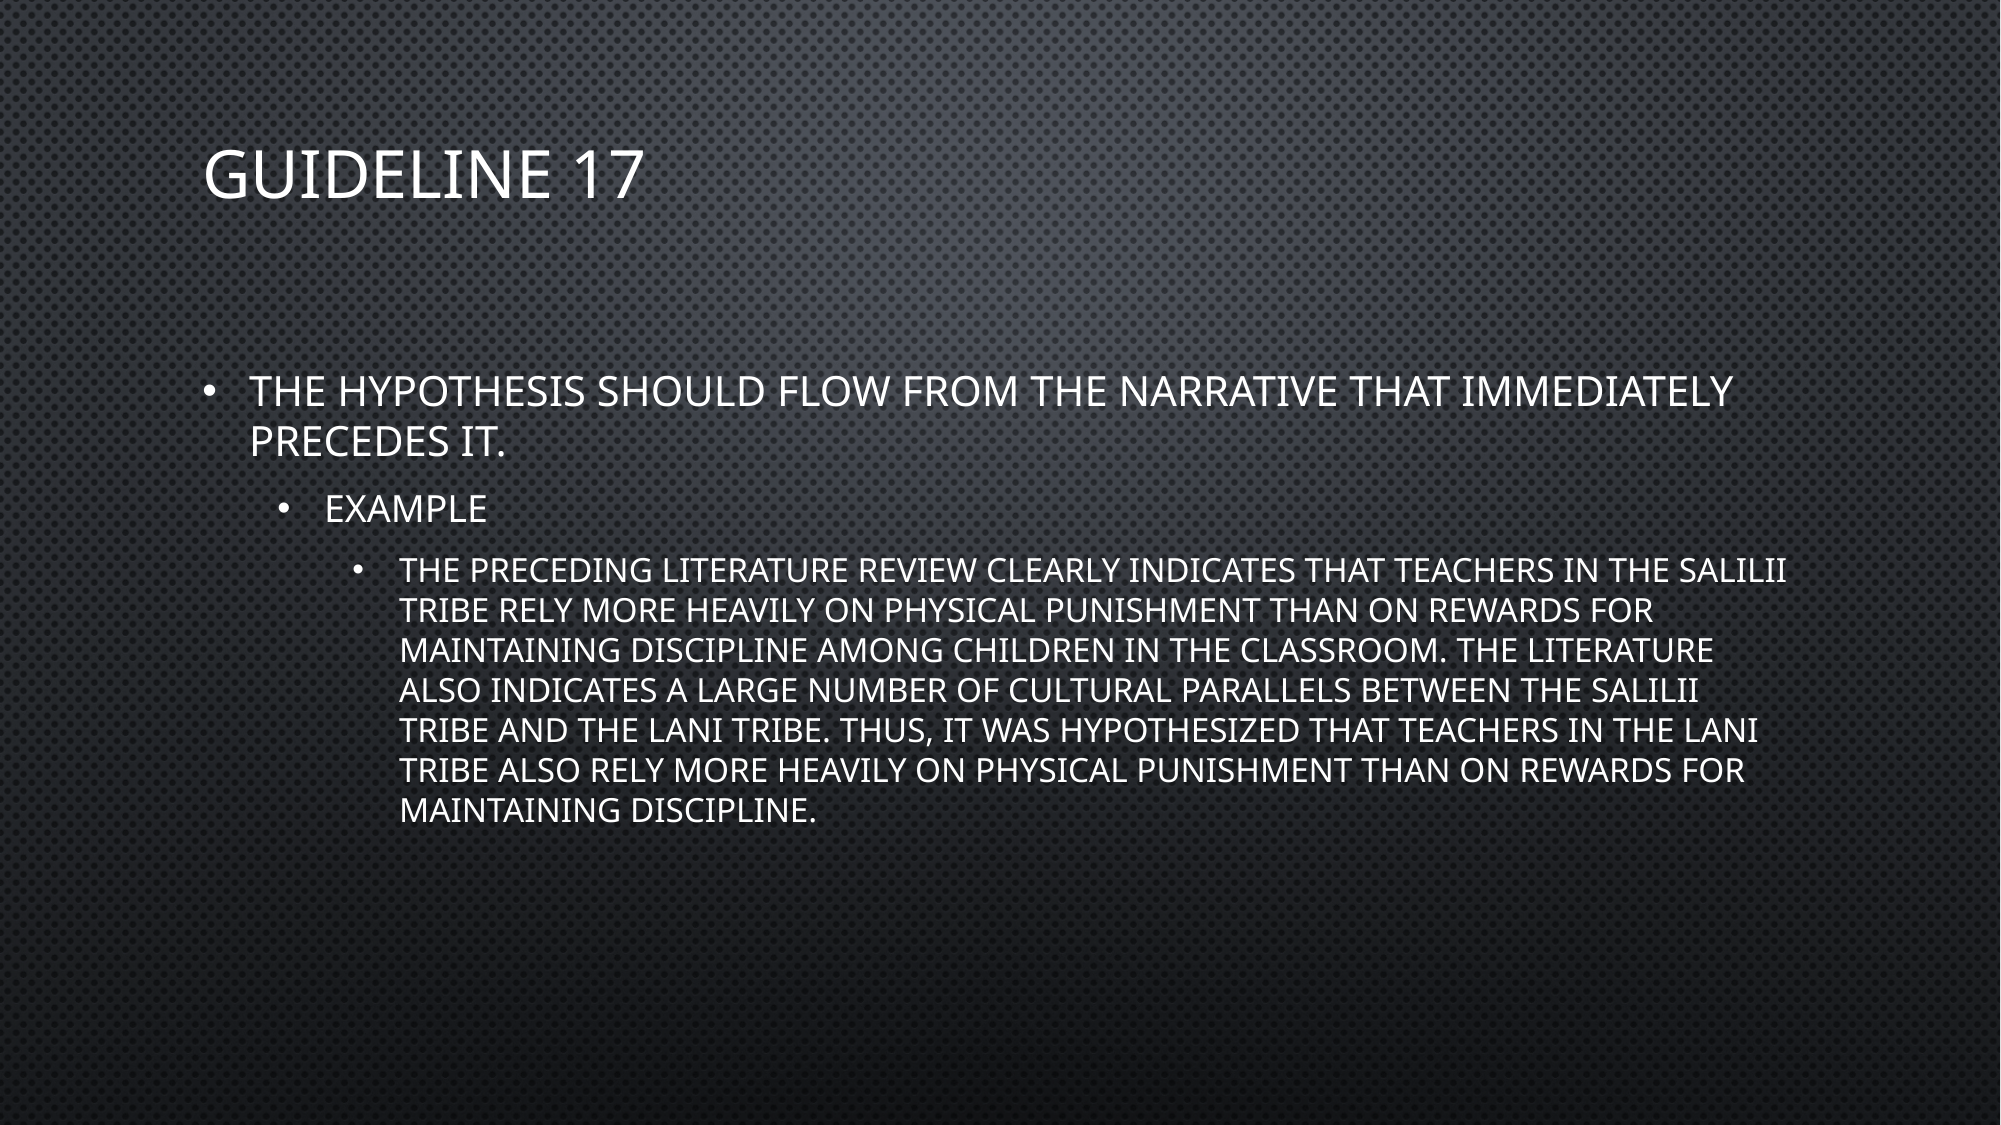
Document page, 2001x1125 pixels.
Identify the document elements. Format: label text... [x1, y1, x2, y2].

title Guideline 17 [187, 99, 1813, 243]
list The hypothesis should flow from the narrative that immediately precedes it. Example The preceding literature review clearly indicates that teachers in the Salilii tribe rely more heavily on physical punishment than on rewards for maintaining discipline among children in the classroom. The literature also indicates a large number of cultural parallels between the Salilii tribe and the Lani tribe. Thus, it was hypothesized that teachers in the Lani tribe also rely more heavily on physical punishment than on rewards for maintaining discipline. [187, 243, 1813, 950]
